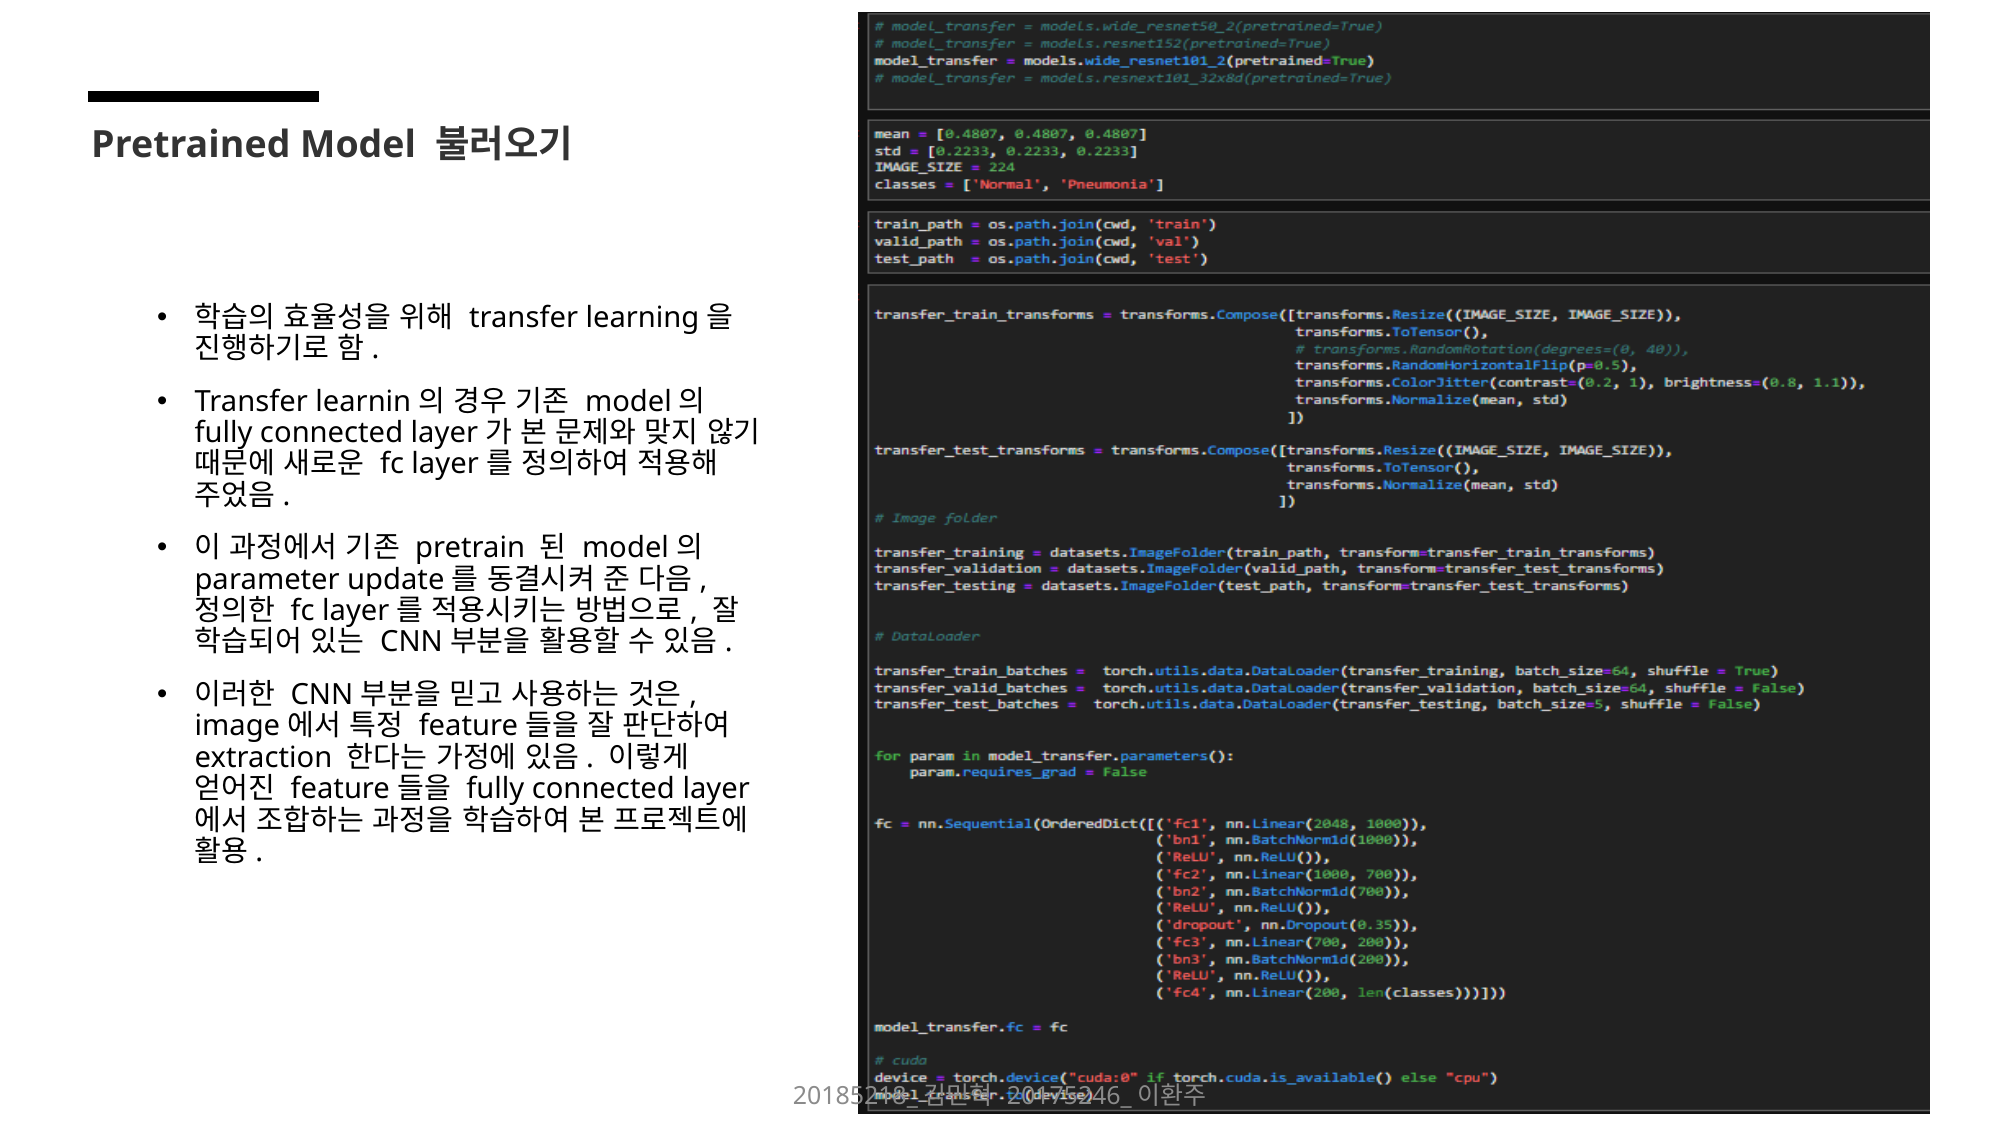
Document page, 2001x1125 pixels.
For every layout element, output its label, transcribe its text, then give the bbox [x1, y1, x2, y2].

text_box 학습의 효율성을 위해 transfer learning을 진행하기로 함. Transfer learnin의 경우 기존 model의 fully connected layer가 본 문제와 맞지 않기 때문에 새로운 fc layer를 정의하여 적용해 주었음. 이 과정에서 기존 pretrain 된 model의 parameter update를 동결시켜 준 다음, 정의한 fc layer를 적용시키는 방법으로, 잘 학습되어 있는 CNN부분을 활용할 수 있음. 이러한 CNN부분을 믿고 사용하는 것은, image에서 특정 feature들을 잘 판단하여 extraction 한다는 가정에 있음. 이렇게 얻어진 feature들을 fully connected layer에서 조합하는 과정을 학습하여 본 프로젝트에 활용. [142, 295, 788, 830]
picture [858, 12, 1930, 1114]
footer 20185218_김민혁 20175246_이환주 [662, 1065, 1338, 1125]
text_box Pretrained Model 불러오기 [76, 112, 621, 173]
